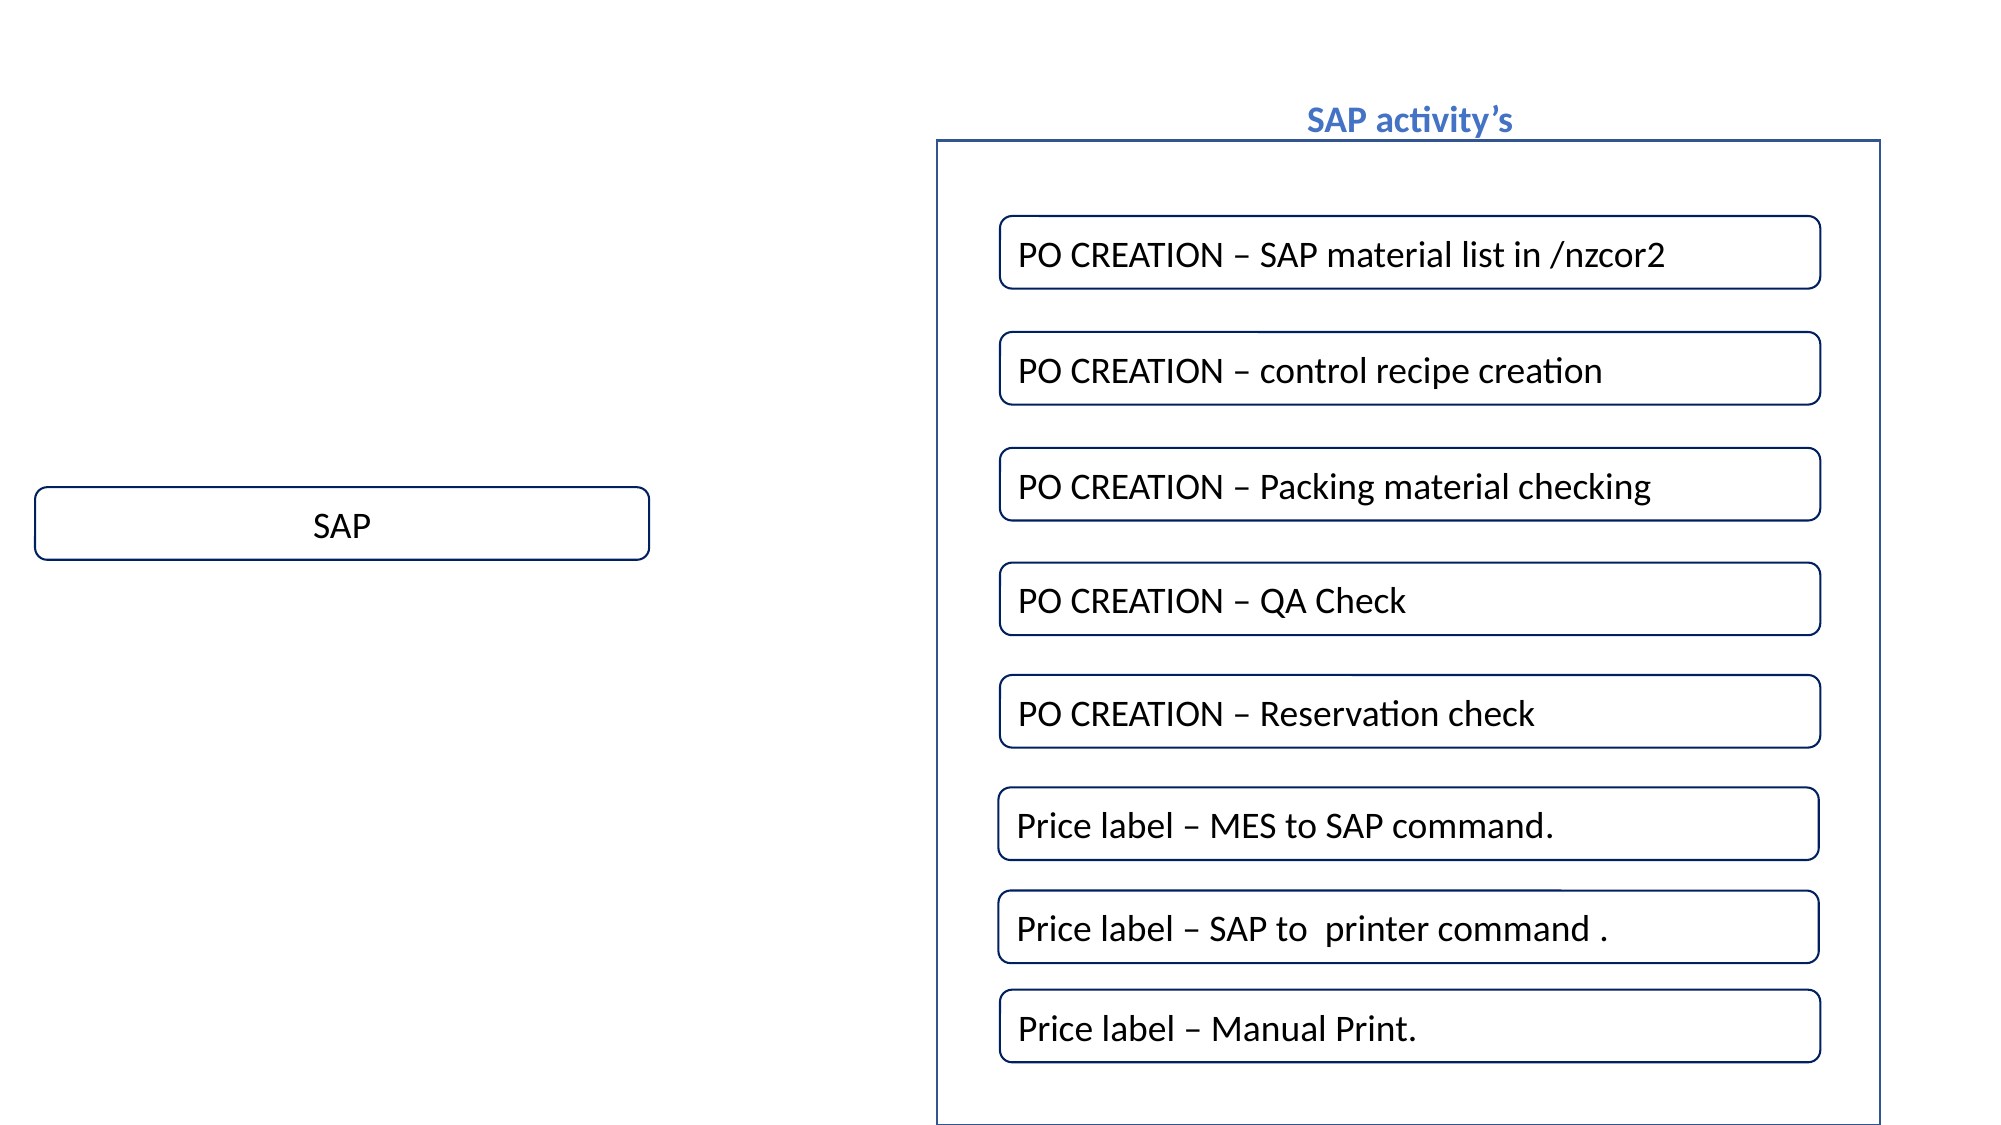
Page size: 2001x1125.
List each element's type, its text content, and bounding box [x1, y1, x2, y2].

text_box [936, 139, 1881, 1125]
text_box SAP activity’s [1292, 87, 1529, 139]
text_box Price label – SAP to printer command . [997, 889, 1820, 965]
text_box SAP [33, 486, 651, 561]
text_box Price label – Manual Print. [998, 988, 1822, 1064]
